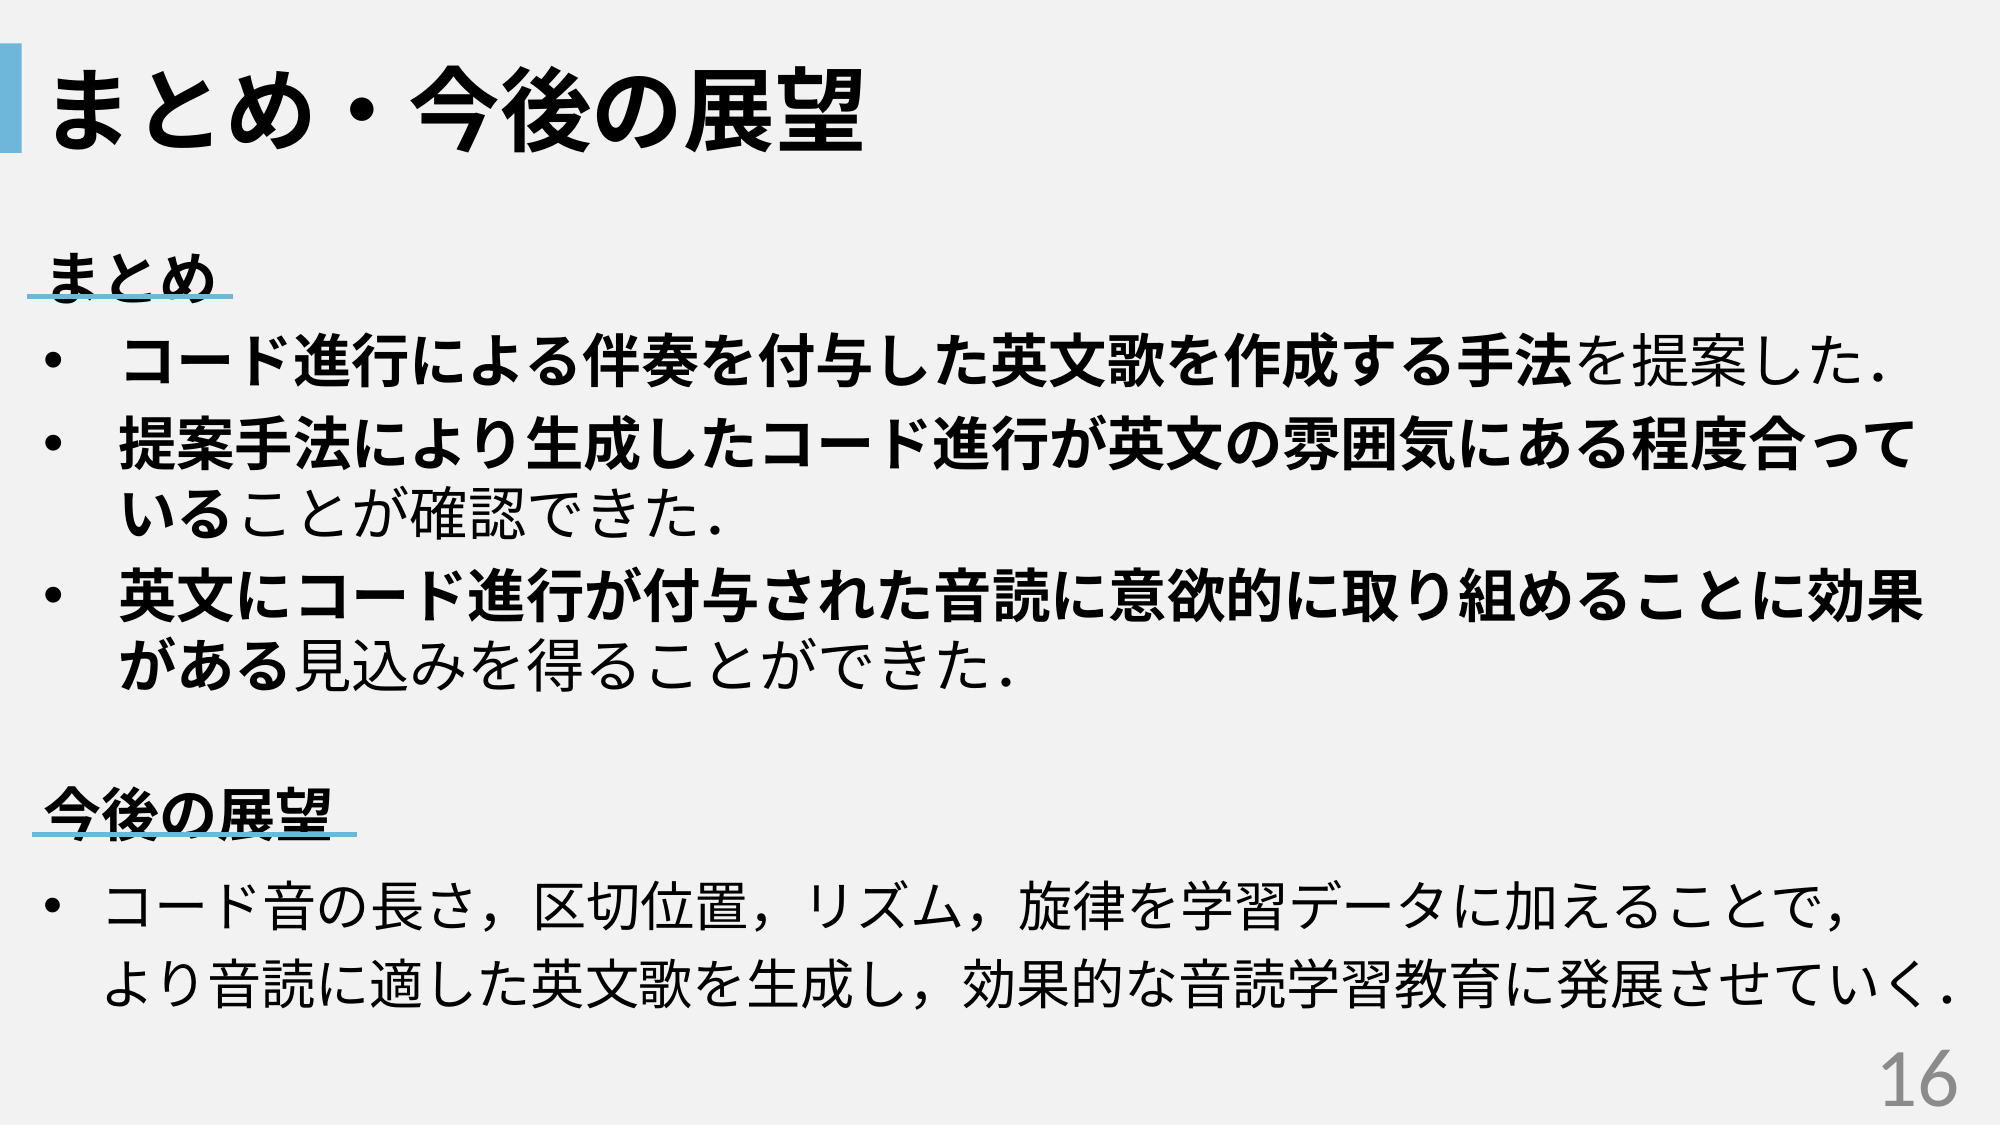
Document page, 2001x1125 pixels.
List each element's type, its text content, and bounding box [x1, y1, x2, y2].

text_box [0, 43, 22, 153]
slide_number 16 [1524, 1042, 1975, 1103]
text_box まとめ コード進行による伴奏を付与した英文歌を作成する手法を提案した． 提案手法により生成したコード進行が英文の雰囲気にある程度合っていることが確認できた． 英文にコード進行が付与された音読に意欲的に取り組めることに効果がある見込みを得ることができた． [28, 234, 1975, 771]
text_box 今後の展望 コード音の長さ，区切位置，リズム，旋律を学習データに加えることで， より音読に適した英文歌を生成し，効果的な音読学習教育に発展させていく． [28, 771, 1975, 1080]
title まとめ・今後の展望 [26, 45, 1104, 171]
